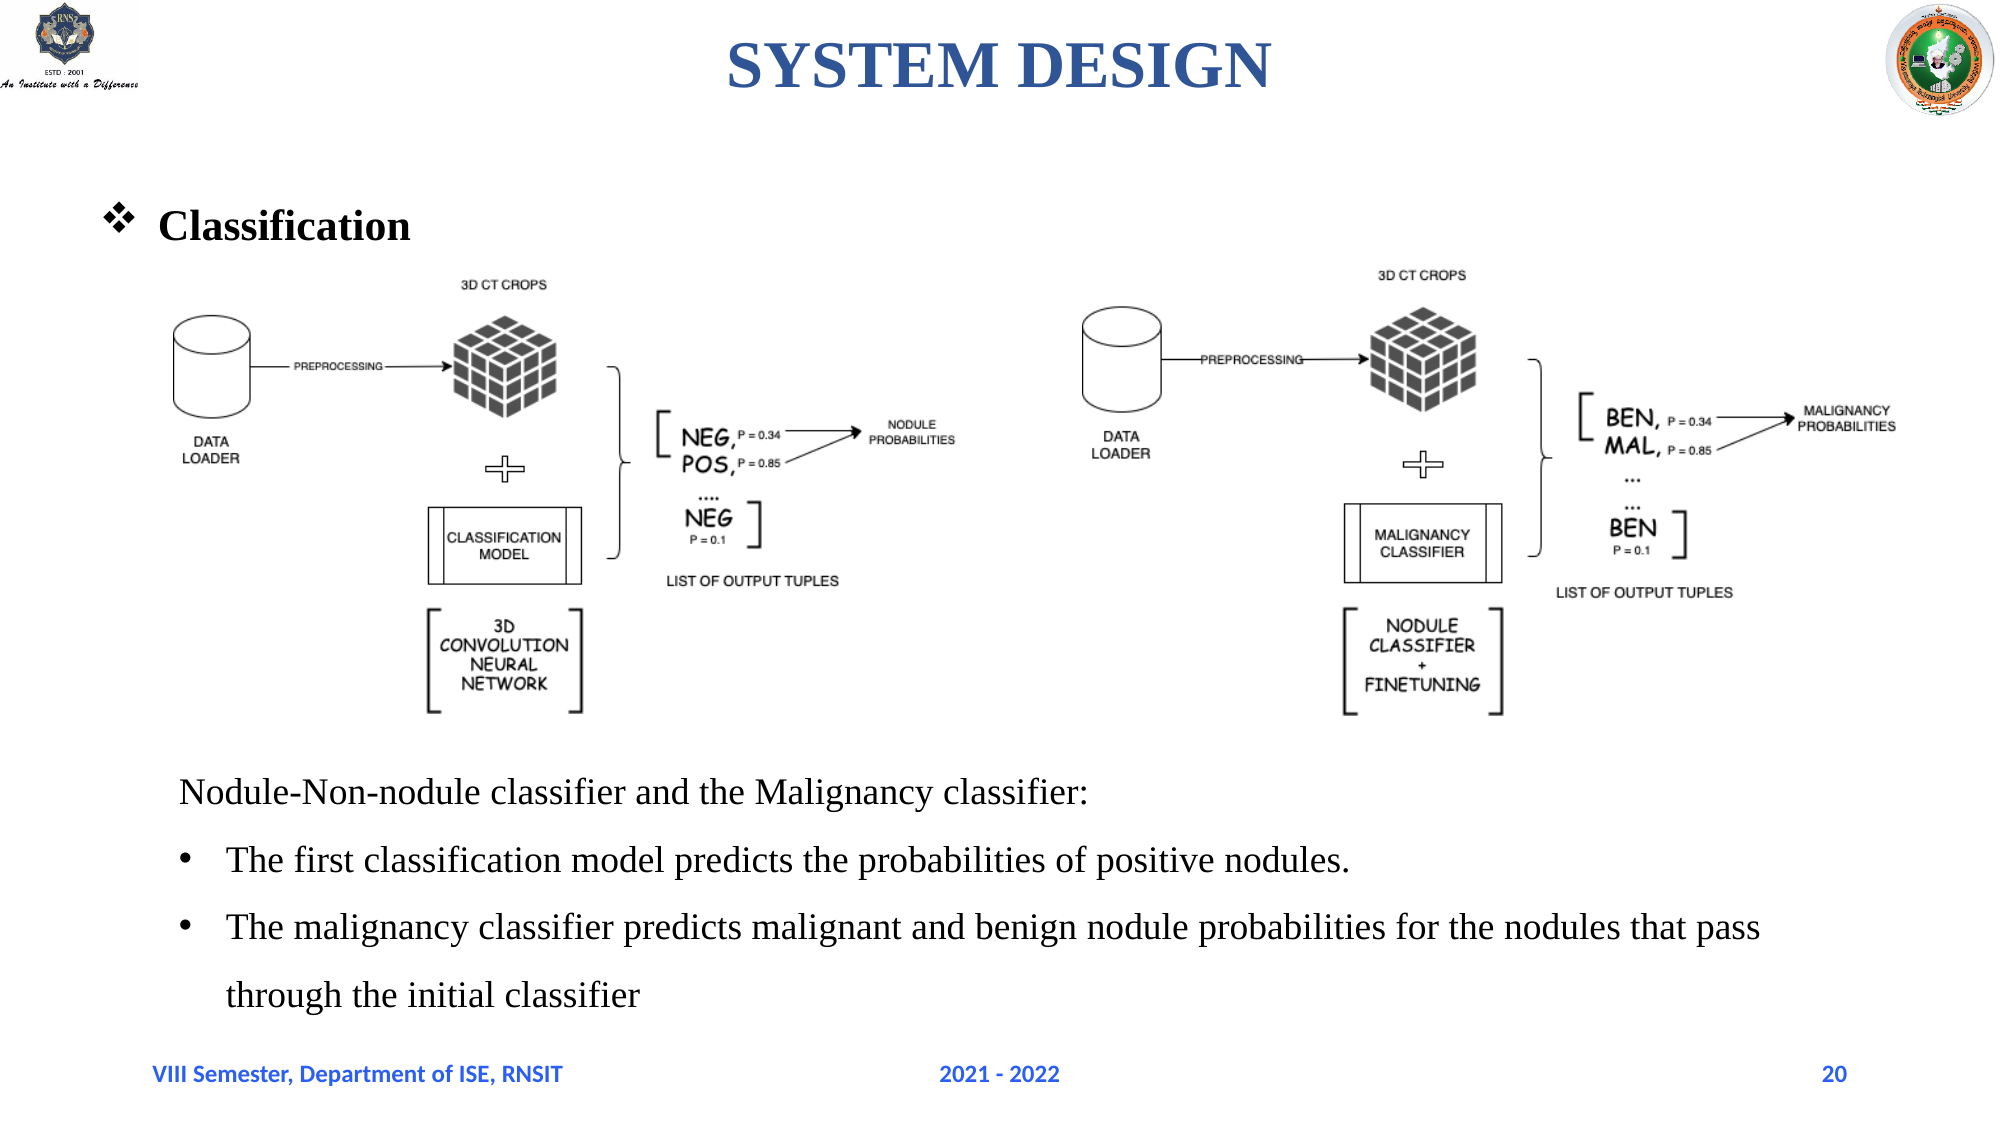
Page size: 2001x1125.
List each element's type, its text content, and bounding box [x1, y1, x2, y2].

text_box Nodule-Non-nodule classifier and the Malignancy classifier: The first classification model predicts the probabilities of positive nodules. The malignancy classifier predicts malignant and benign nodule probabilities for the nodules that pass through the initial classifier [164, 759, 1858, 1068]
picture [1082, 254, 1897, 716]
picture [1882, 2, 1997, 117]
slide_number 20 [1412, 1042, 1863, 1103]
picture [0, 0, 138, 90]
title SYSTEM DESIGN [137, 22, 1863, 137]
footer 2021 - 2022 [662, 1068, 1338, 1103]
slide_number VIII Semester, Department of ISE, RNSIT [137, 1042, 662, 1103]
text_box Classification [84, 162, 1916, 1012]
picture [173, 264, 957, 714]
